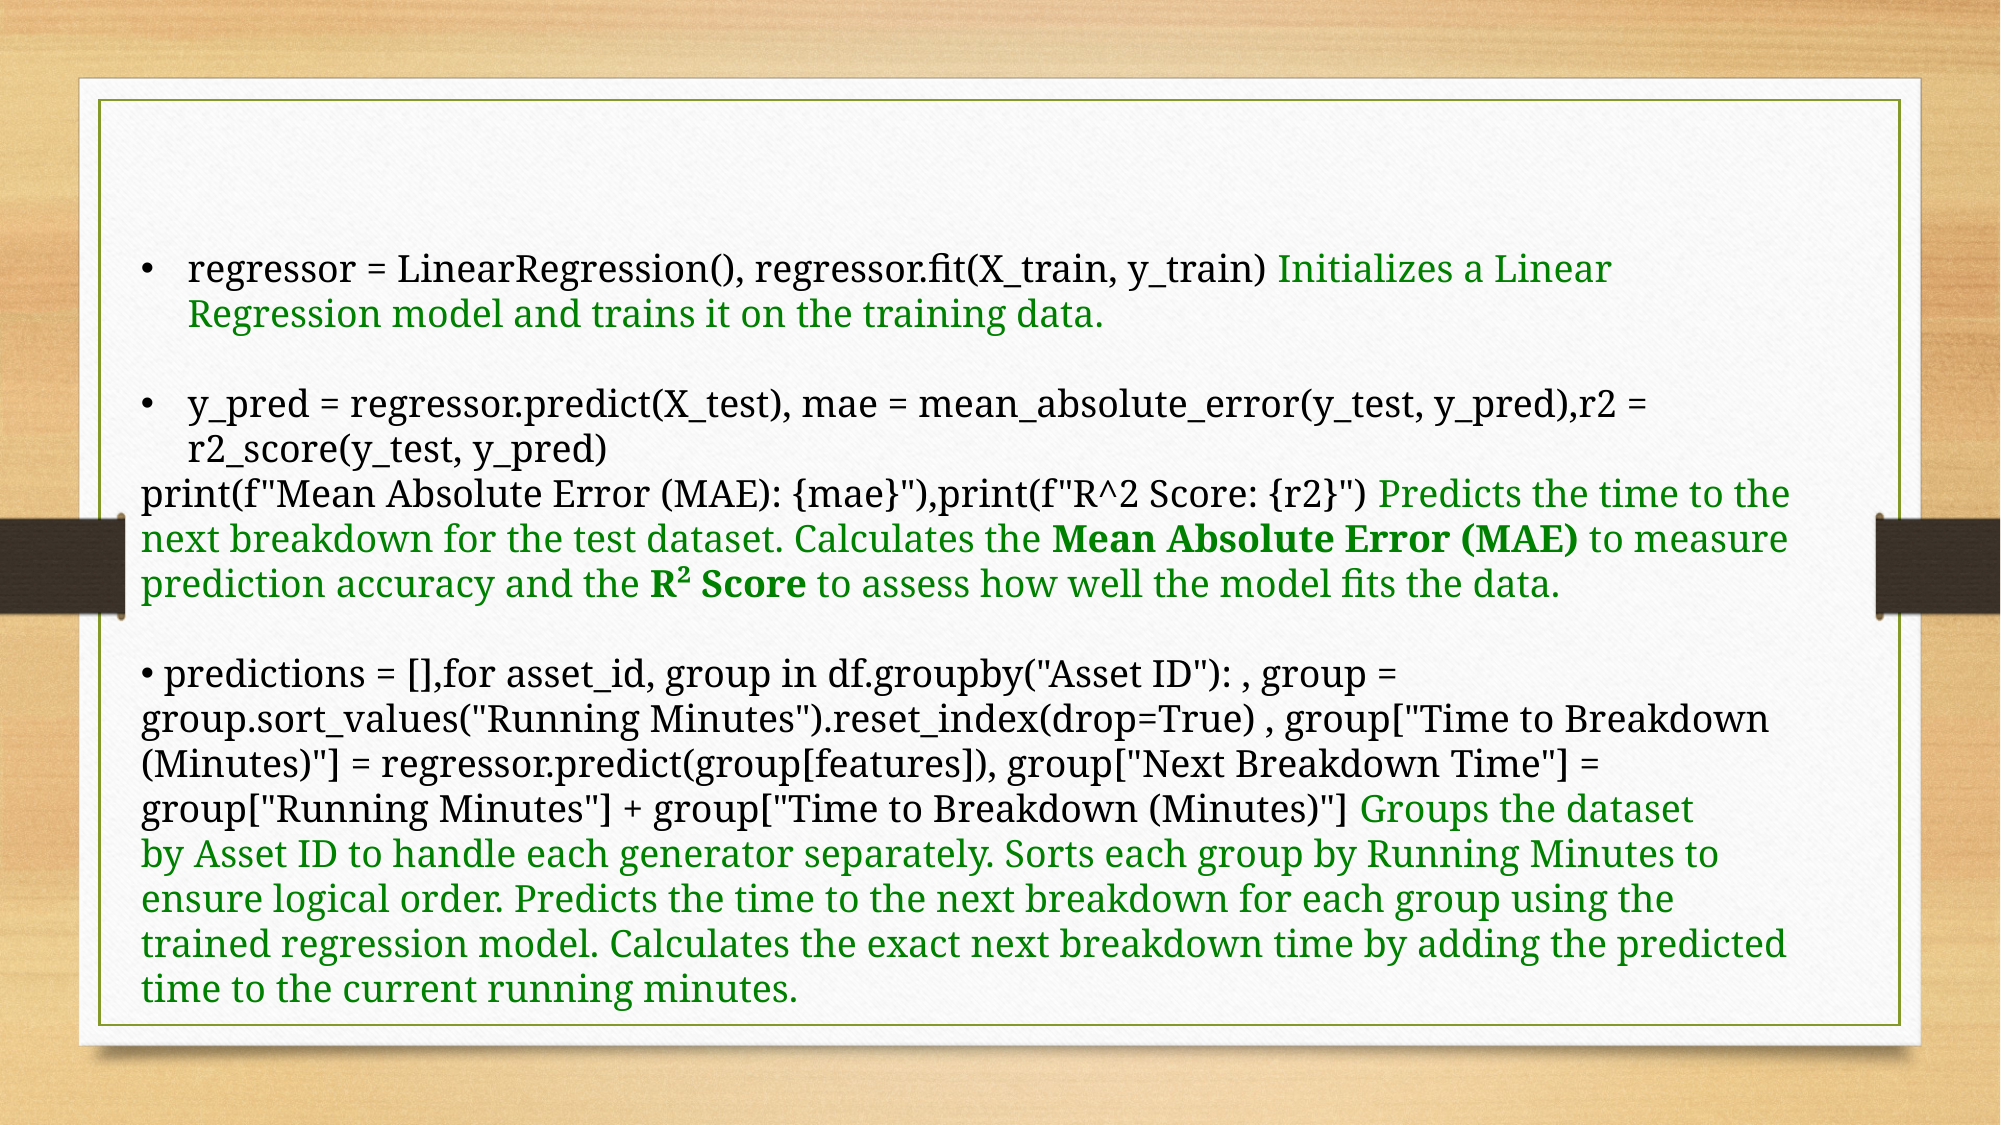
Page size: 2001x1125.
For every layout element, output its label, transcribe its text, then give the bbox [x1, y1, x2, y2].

text_box regressor = LinearRegression(), regressor.fit(X_train, y_train) Initializes a Linear Regression model and trains it on the training data. y_pred = regressor.predict(X_test), mae = mean_absolute_error(y_test, y_pred),r2 = r2_score(y_test, y_pred) print(f"Mean Absolute Error (MAE): {mae}"),print(f"R^2 Score: {r2}") Predicts the time to the next breakdown for the test dataset. Calculates the Mean Absolute Error (MAE) to measure prediction accuracy and the R² Score to assess how well the model fits the data. predictions = [],for asset_id, group in df.groupby("Asset ID"): , group = group.sort_values("Running Minutes").reset_index(drop=True) , group["Time to Breakdown (Minutes)"] = regressor.predict(group[features]), group["Next Breakdown Time"] = group["Running Minutes"] + group["Time to Breakdown (Minutes)"] Groups the dataset by Asset ID to handle each generator separately. Sorts each group by Running Minutes to ensure logical order. Predicts the time to the next breakdown for each group using the trained regression model. Calculates the exact next breakdown time by adding the predicted time to the current running minutes. [126, 147, 1819, 1125]
picture [0, 0, 2001, 1125]
